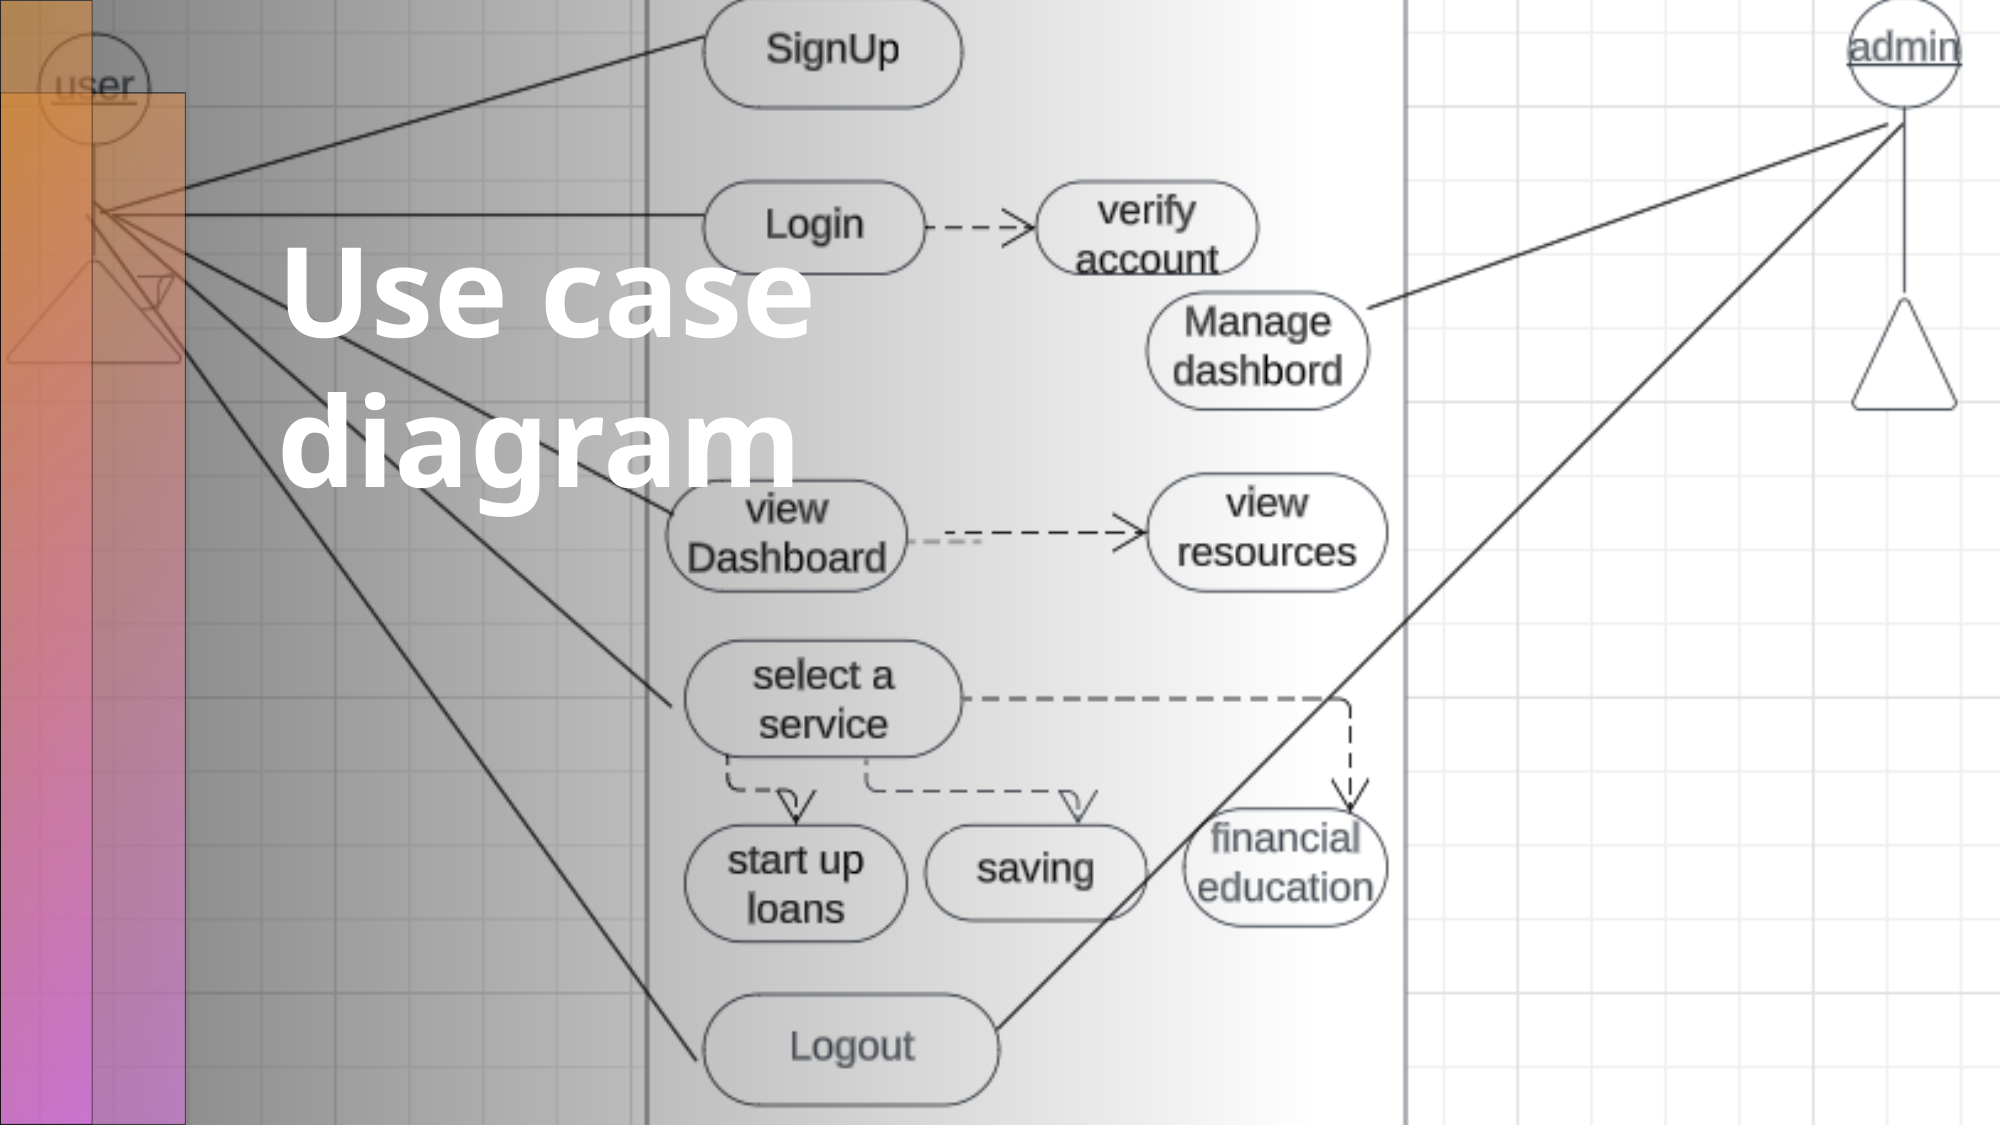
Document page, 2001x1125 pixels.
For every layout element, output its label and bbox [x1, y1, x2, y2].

list [0, 0, 2000, 1125]
